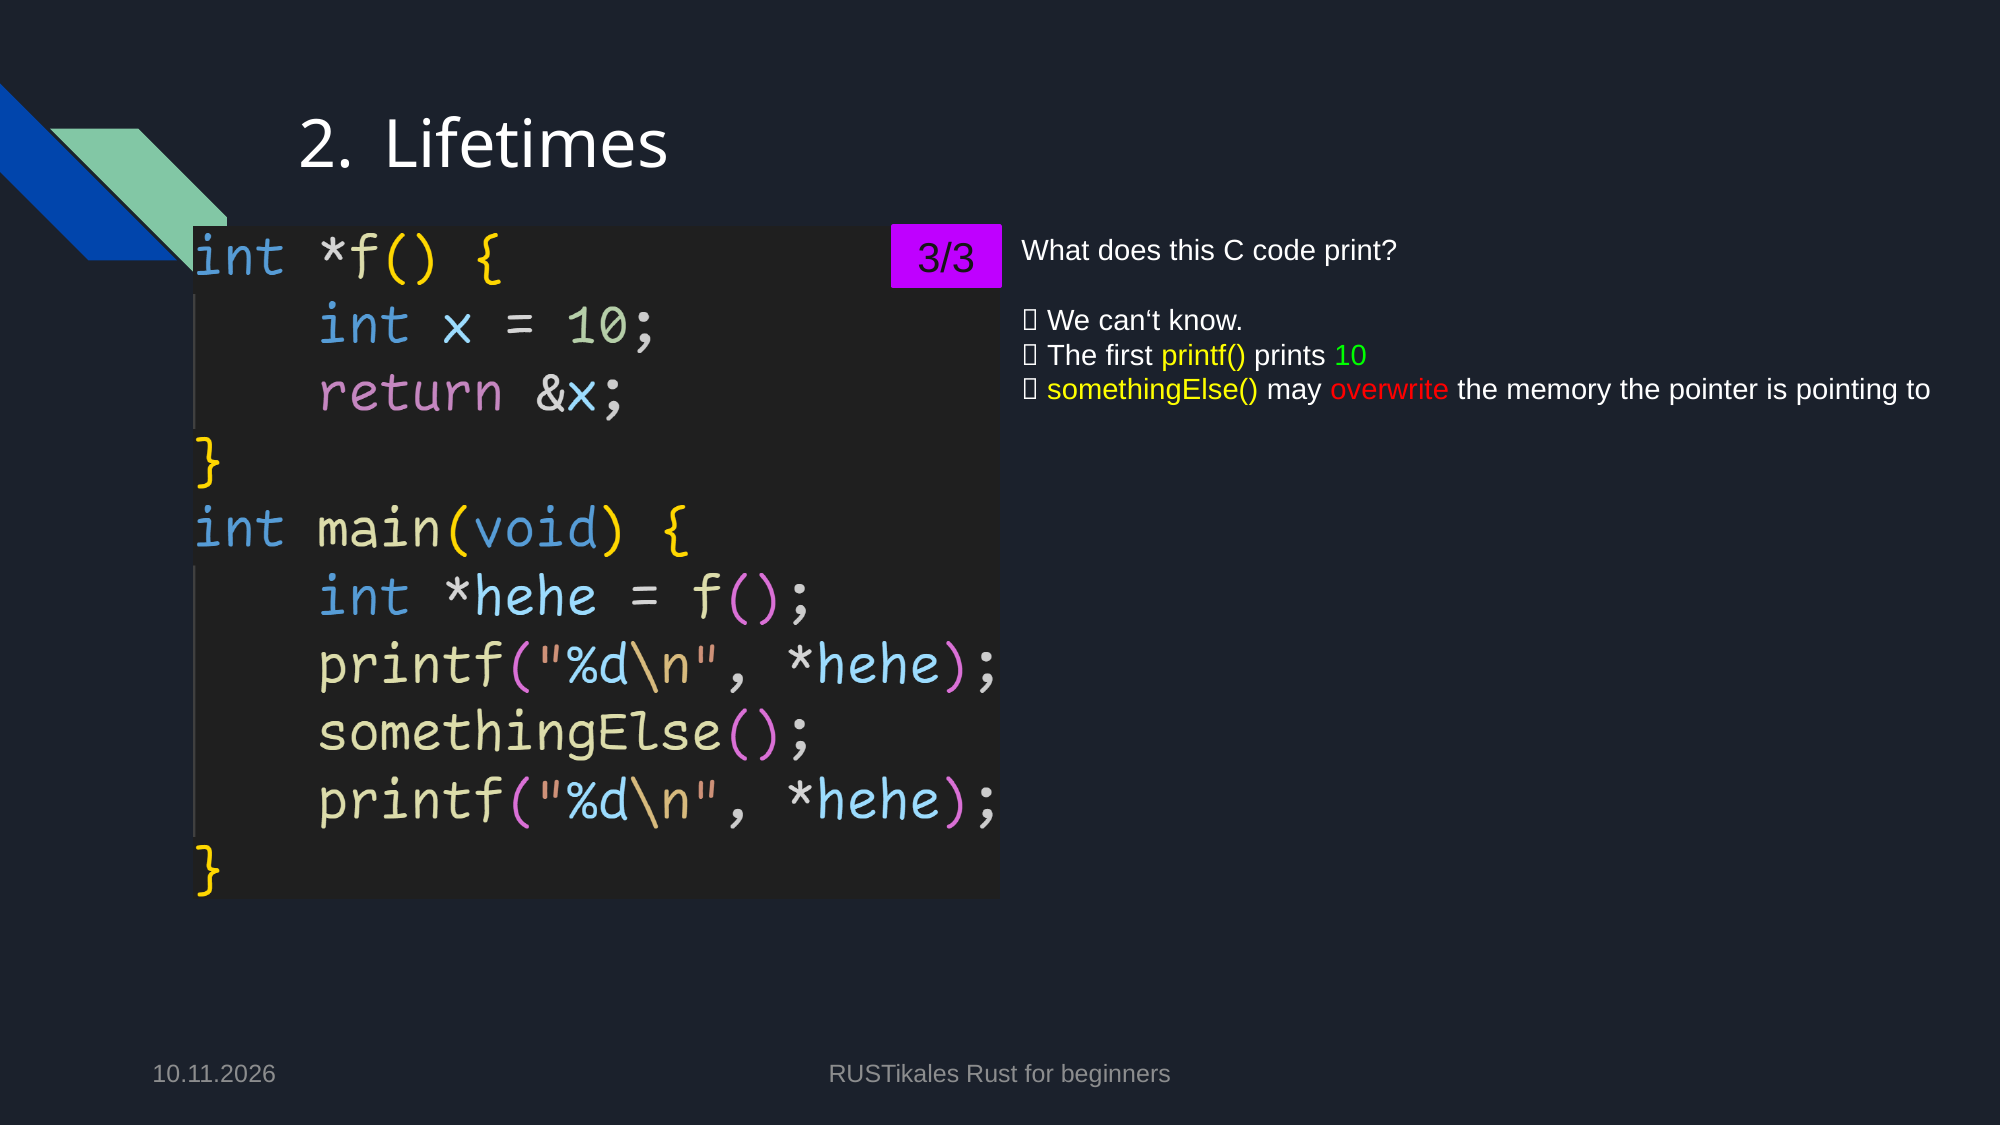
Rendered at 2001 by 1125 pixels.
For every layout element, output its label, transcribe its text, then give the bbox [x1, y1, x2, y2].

footer RUSTikales Rust for beginners [662, 1042, 1338, 1103]
picture [192, 226, 1001, 899]
text_box What does this C code print?  We can‘t know.  The first printf() prints 10  somethingElse() may overwrite the memory the pointer is pointing to [1006, 223, 1947, 414]
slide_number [137, 1042, 588, 1103]
title Lifetimes [283, 86, 1824, 287]
